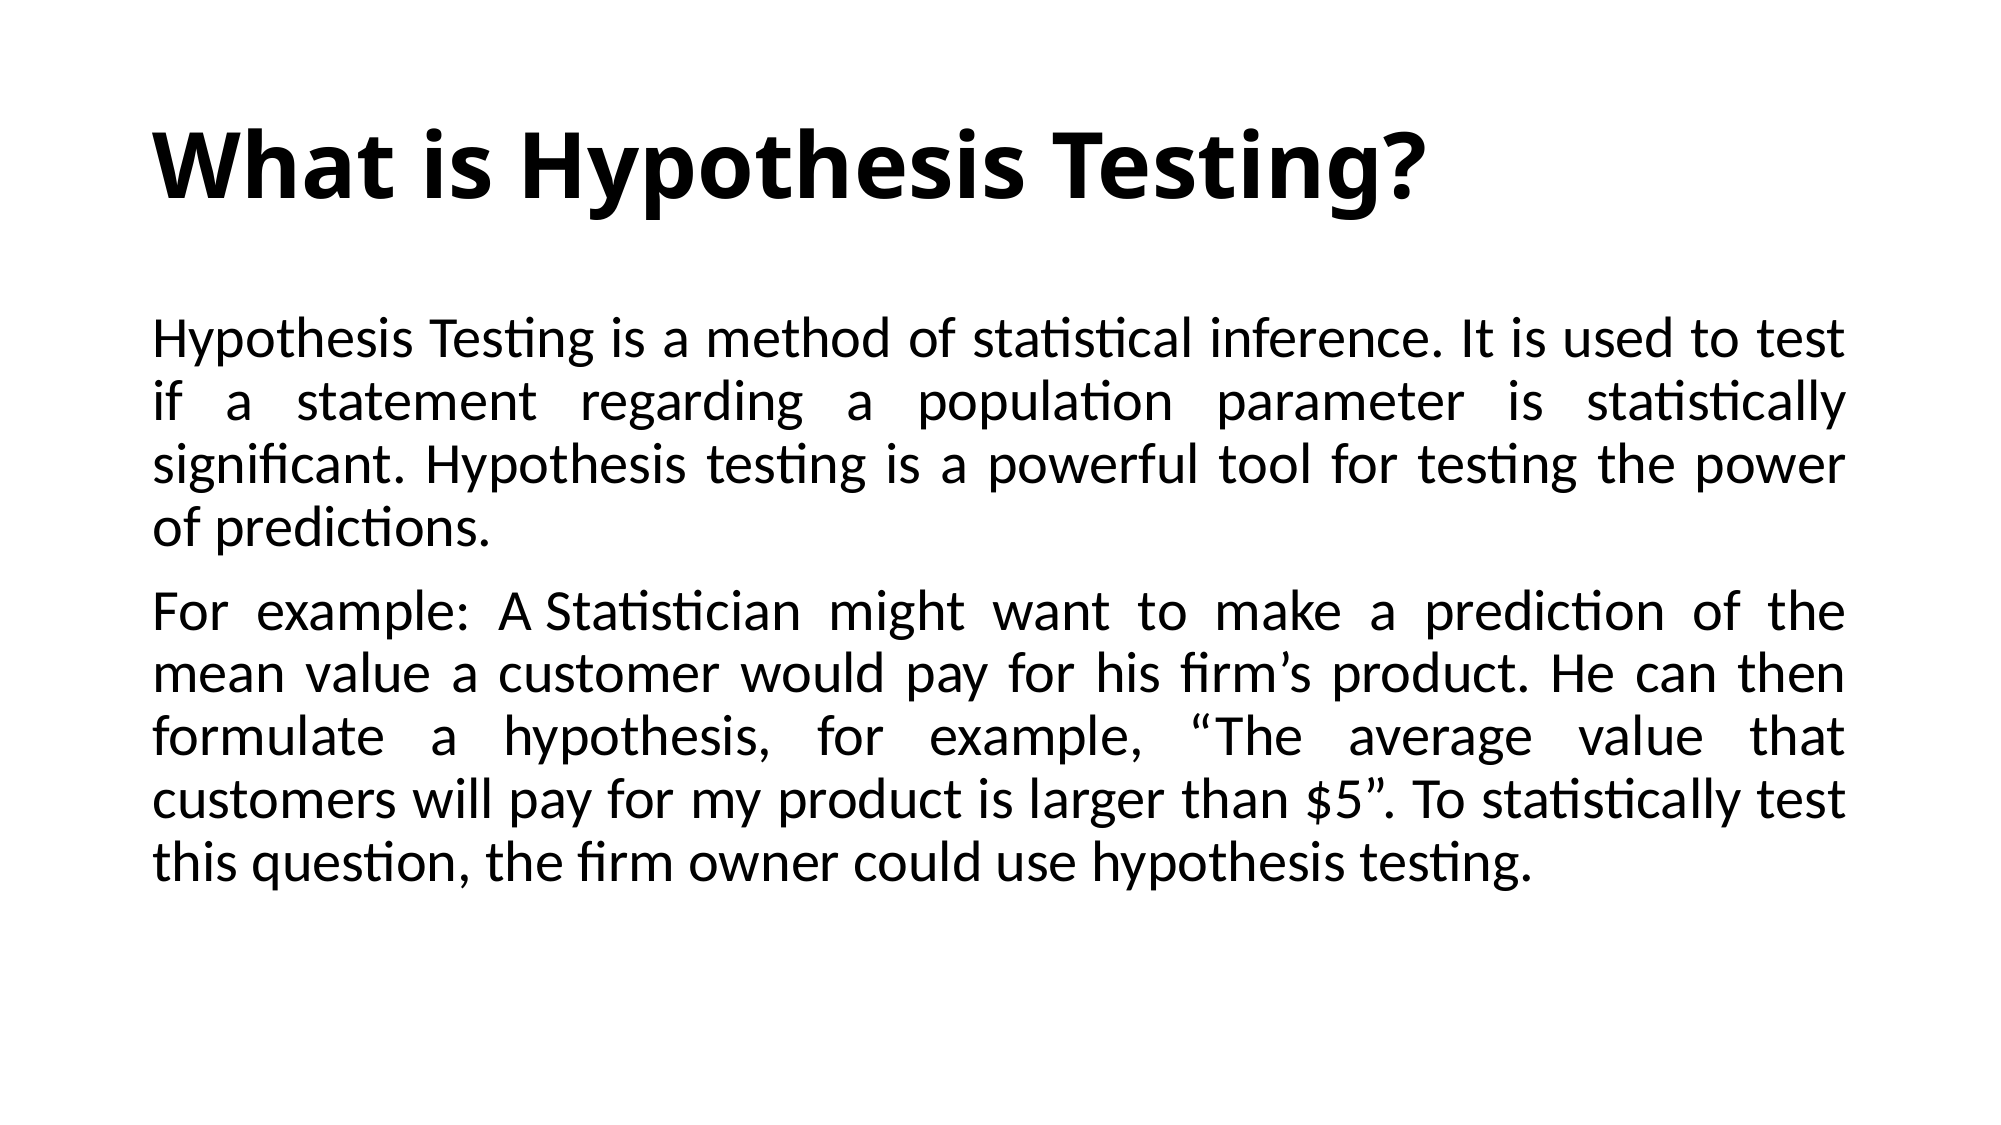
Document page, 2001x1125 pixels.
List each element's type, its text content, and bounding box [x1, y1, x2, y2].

title What is Hypothesis Testing? [137, 59, 1863, 278]
list Hypothesis Testing is a method of statistical inference. It is used to test if a statement regarding a population parameter is statistically significant. Hypothesis testing is a powerful tool for testing the power of predictions. For example: A Statistician might want to make a prediction of the mean value a customer would pay for his firm’s product. He can then formulate a hypothesis, for example, “The average value that customers will pay for my product is larger than $5”. To statistically test this question, the firm owner could use hypothesis testing. [137, 299, 1863, 1014]
